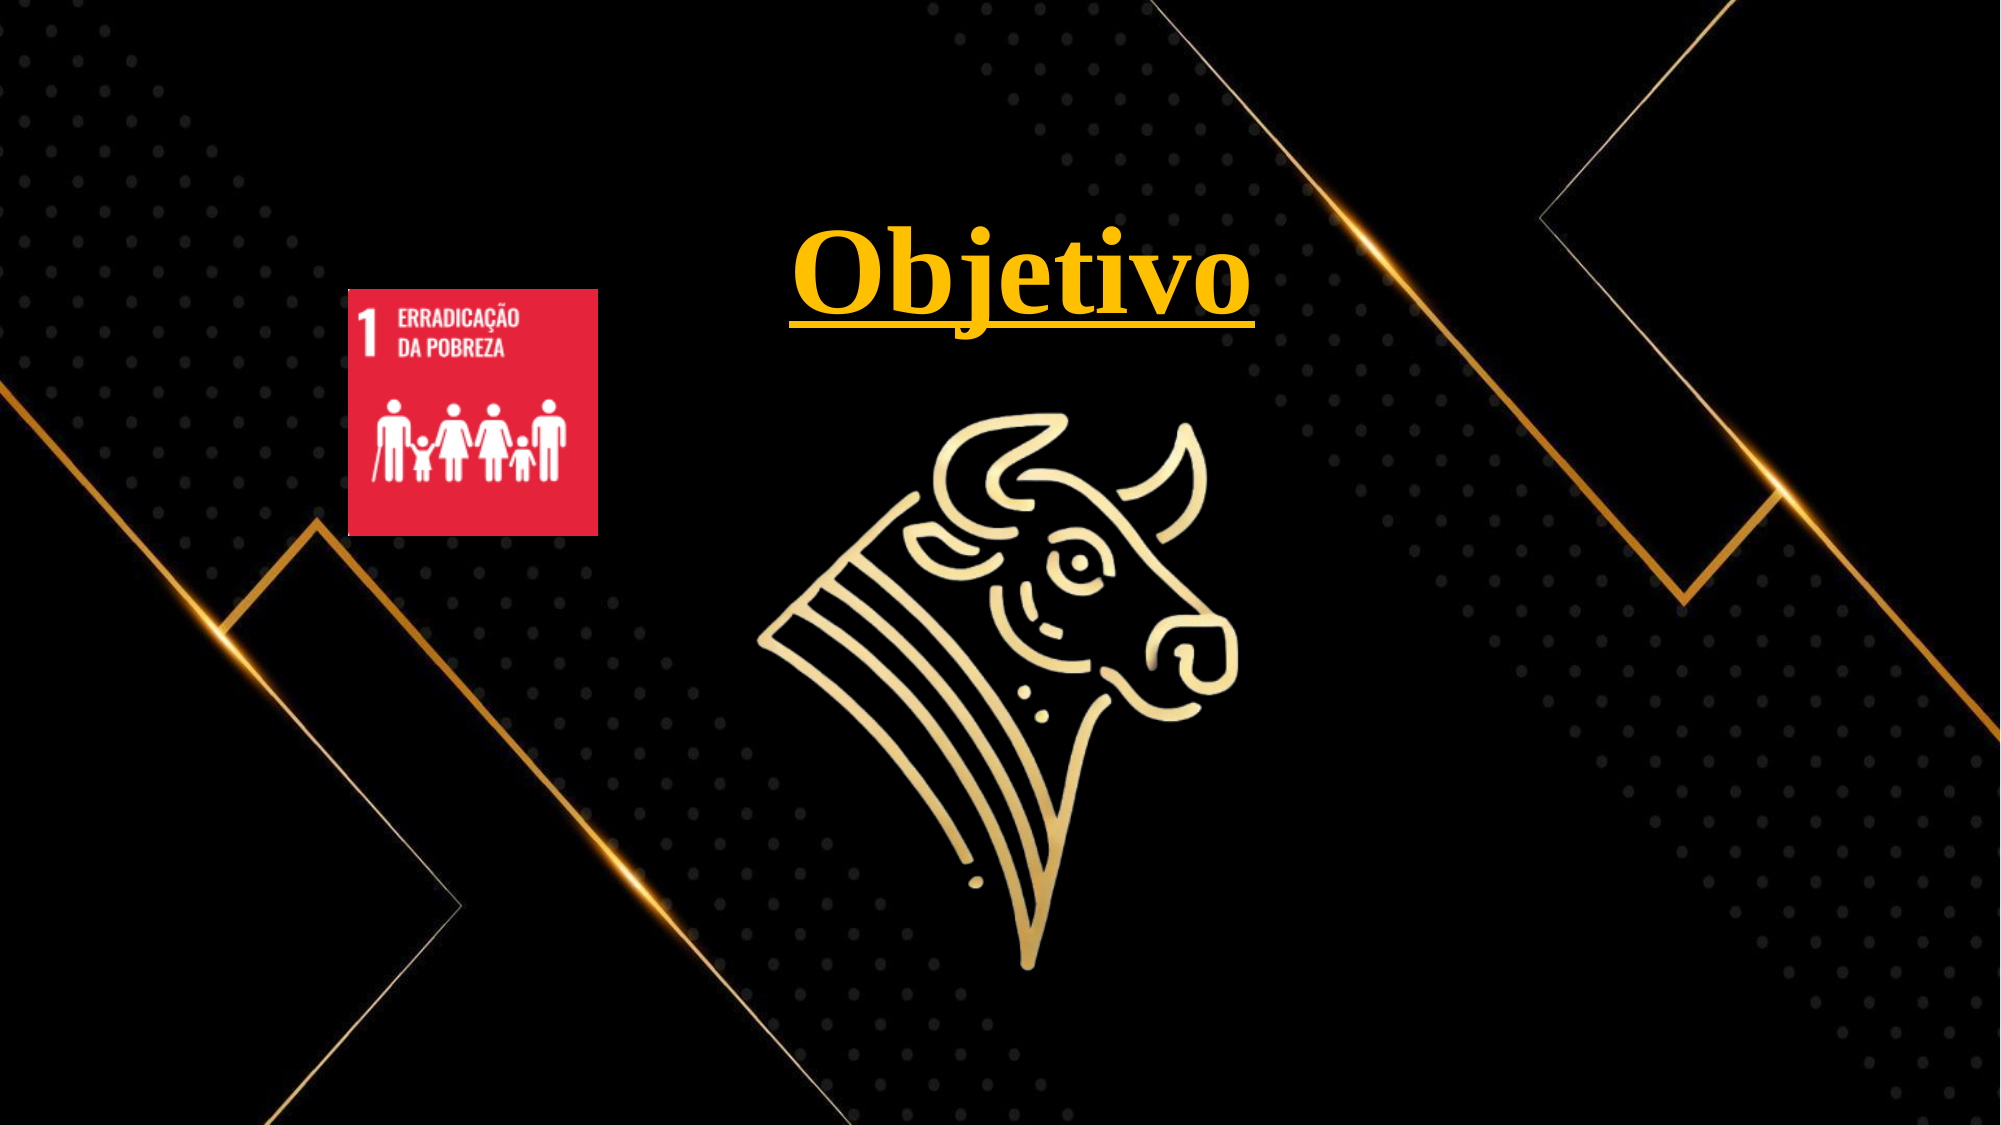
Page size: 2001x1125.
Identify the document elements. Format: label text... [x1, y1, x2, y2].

picture [0, 0, 2001, 1125]
text_box Objetivo [667, 198, 1377, 354]
